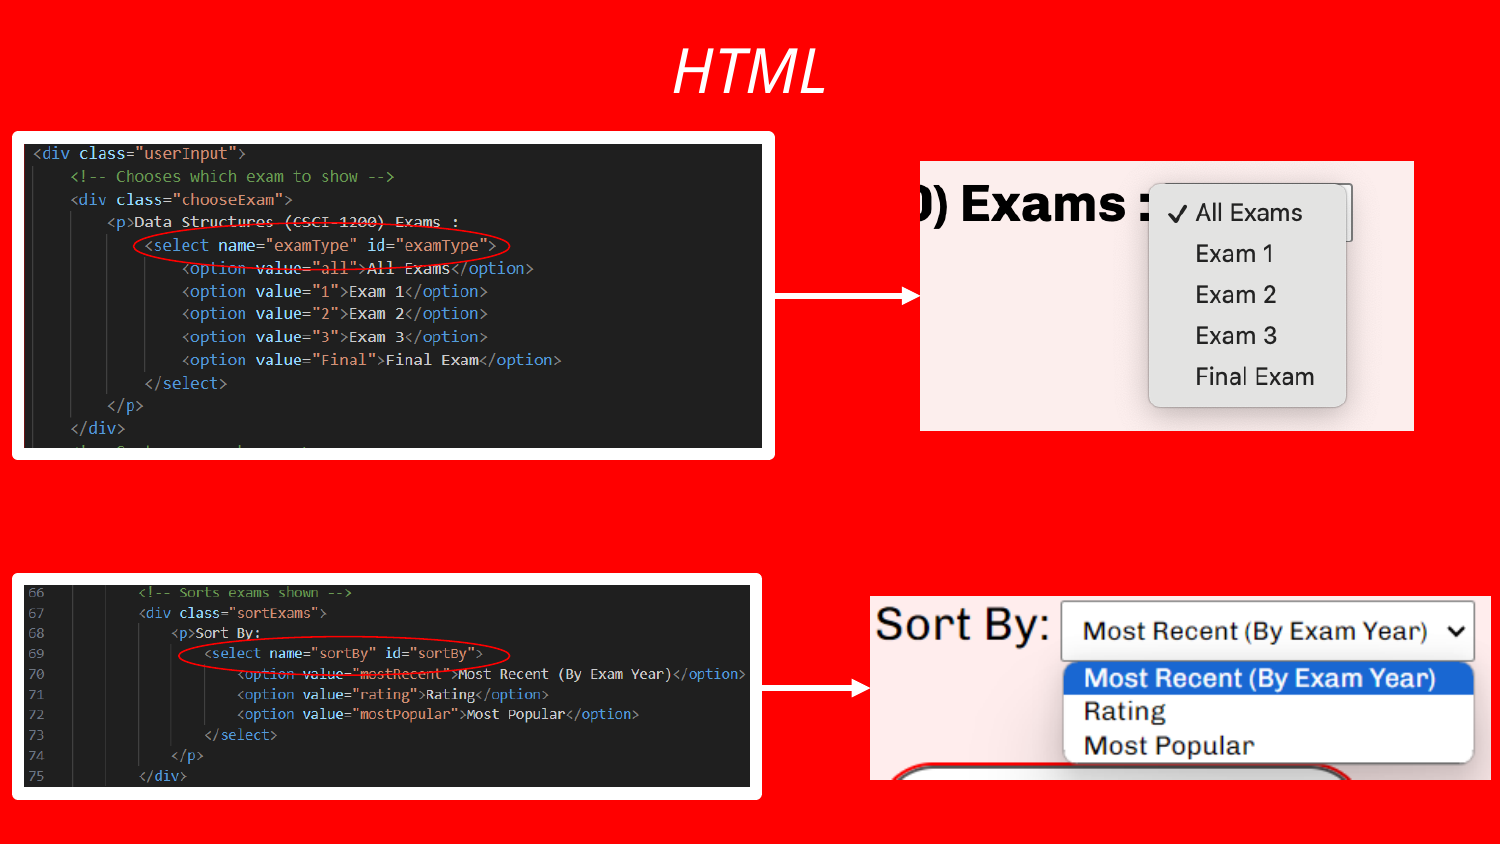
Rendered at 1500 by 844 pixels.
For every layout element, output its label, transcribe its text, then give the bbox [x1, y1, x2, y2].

text_box HTML [35, 16, 1465, 112]
picture [24, 584, 750, 788]
picture [920, 161, 1415, 431]
picture [870, 596, 1491, 780]
picture [24, 143, 763, 449]
